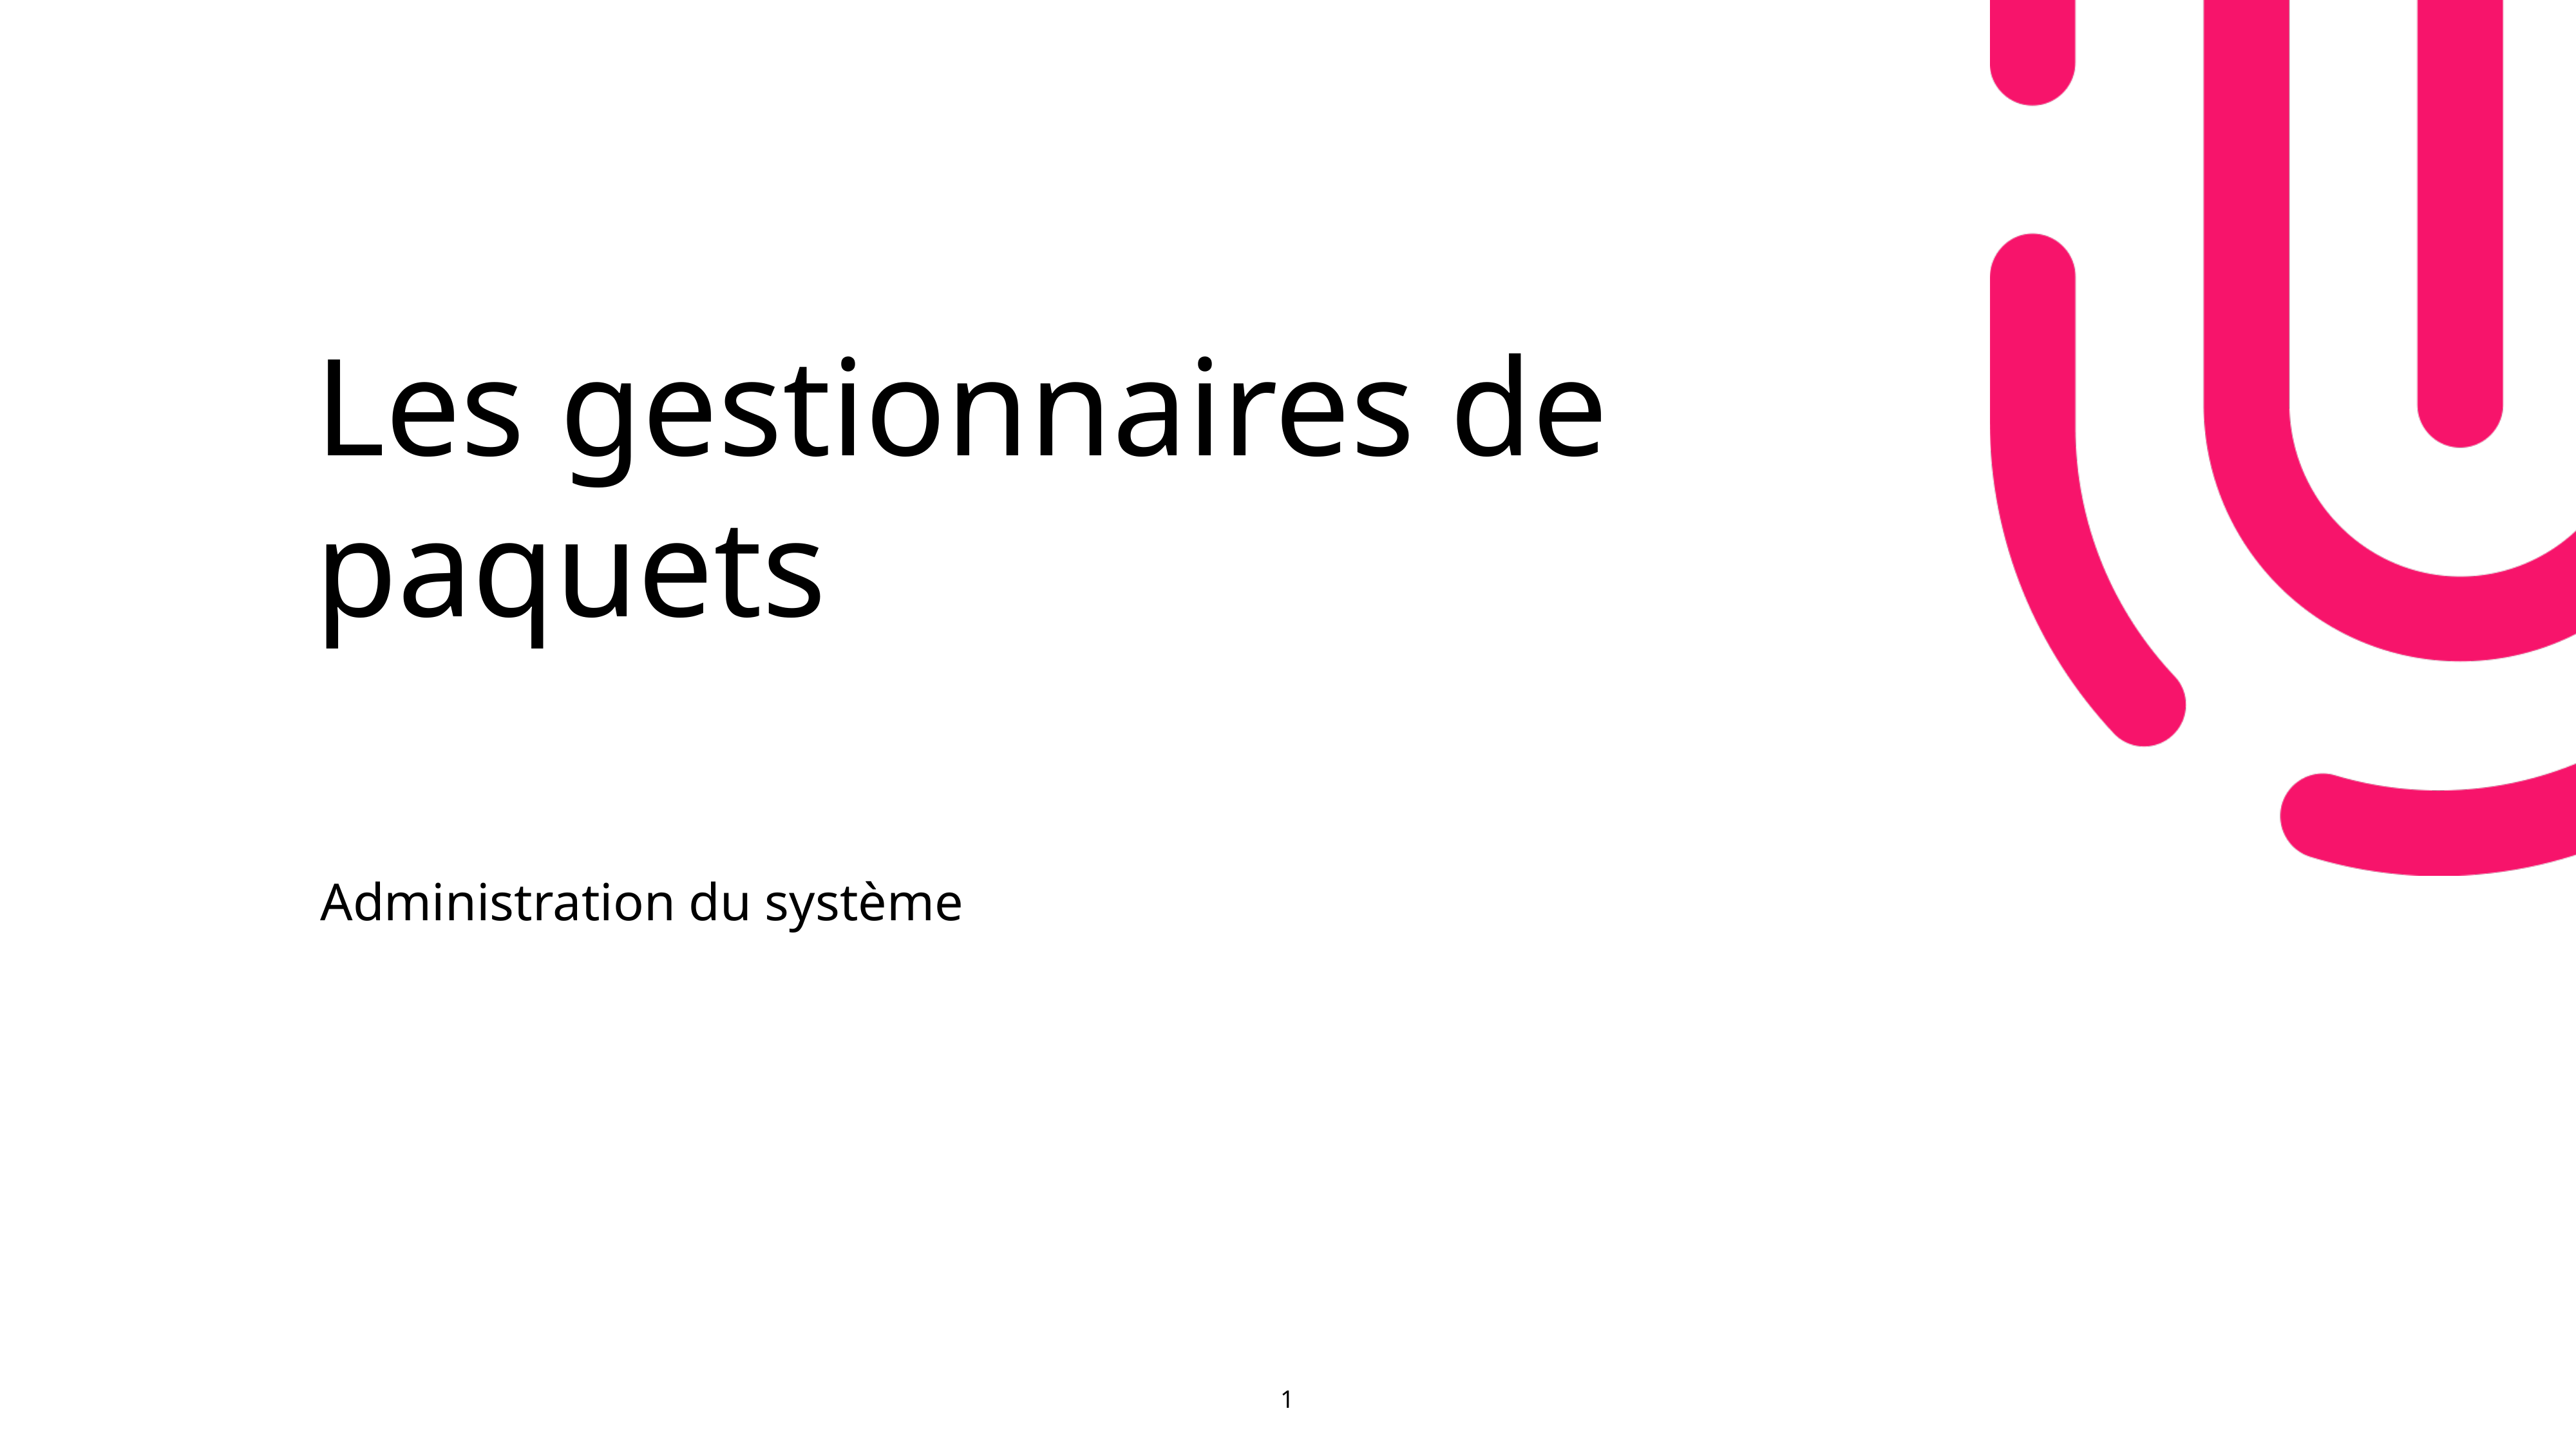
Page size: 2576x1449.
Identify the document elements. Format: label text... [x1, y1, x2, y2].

text_box Administration du système [315, 876, 1269, 936]
text_box Les gestionnaires de paquets [310, 316, 1633, 649]
picture [1990, 0, 2576, 876]
slide_number ‹#› [1267, 649, 1307, 1423]
